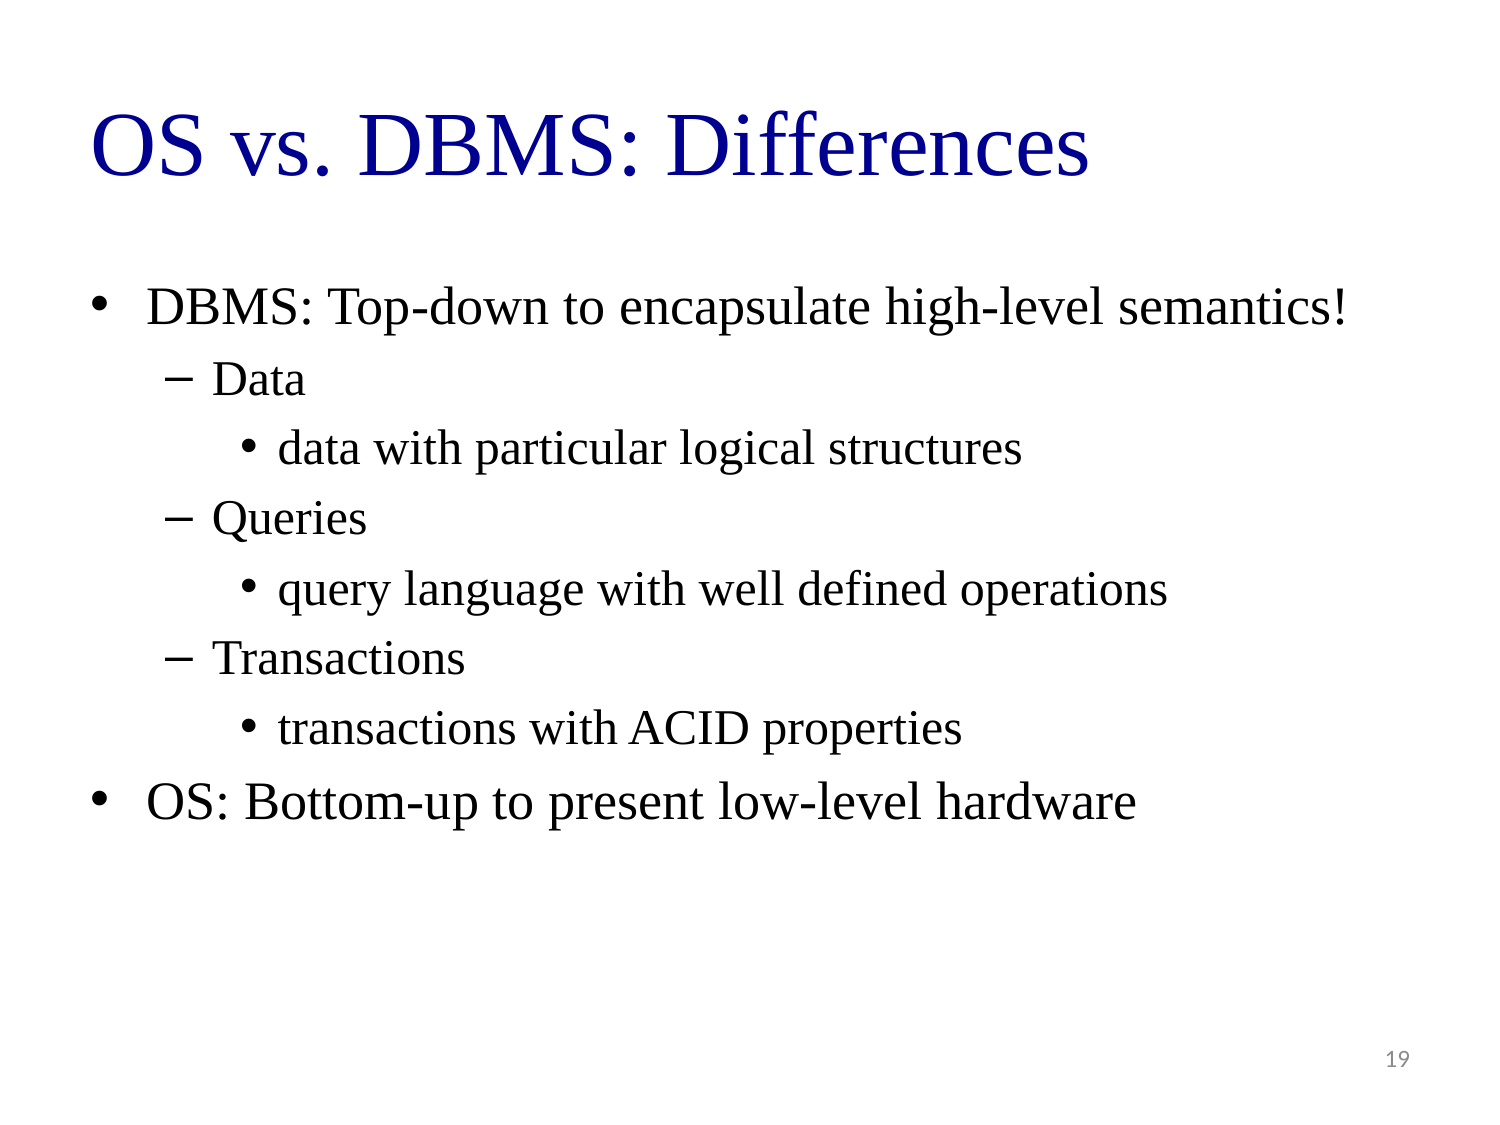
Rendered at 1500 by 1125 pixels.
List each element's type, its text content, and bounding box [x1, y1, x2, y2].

slide_number 19 [1074, 1042, 1425, 1103]
title OS vs. DBMS: Differences [75, 45, 1425, 233]
list DBMS: Top-down to encapsulate high-level semantics! Data data with particular logical structures Queries query language with well defined operations Transactions transactions with ACID properties OS: Bottom-up to present low-level hardware [75, 262, 1425, 1005]
